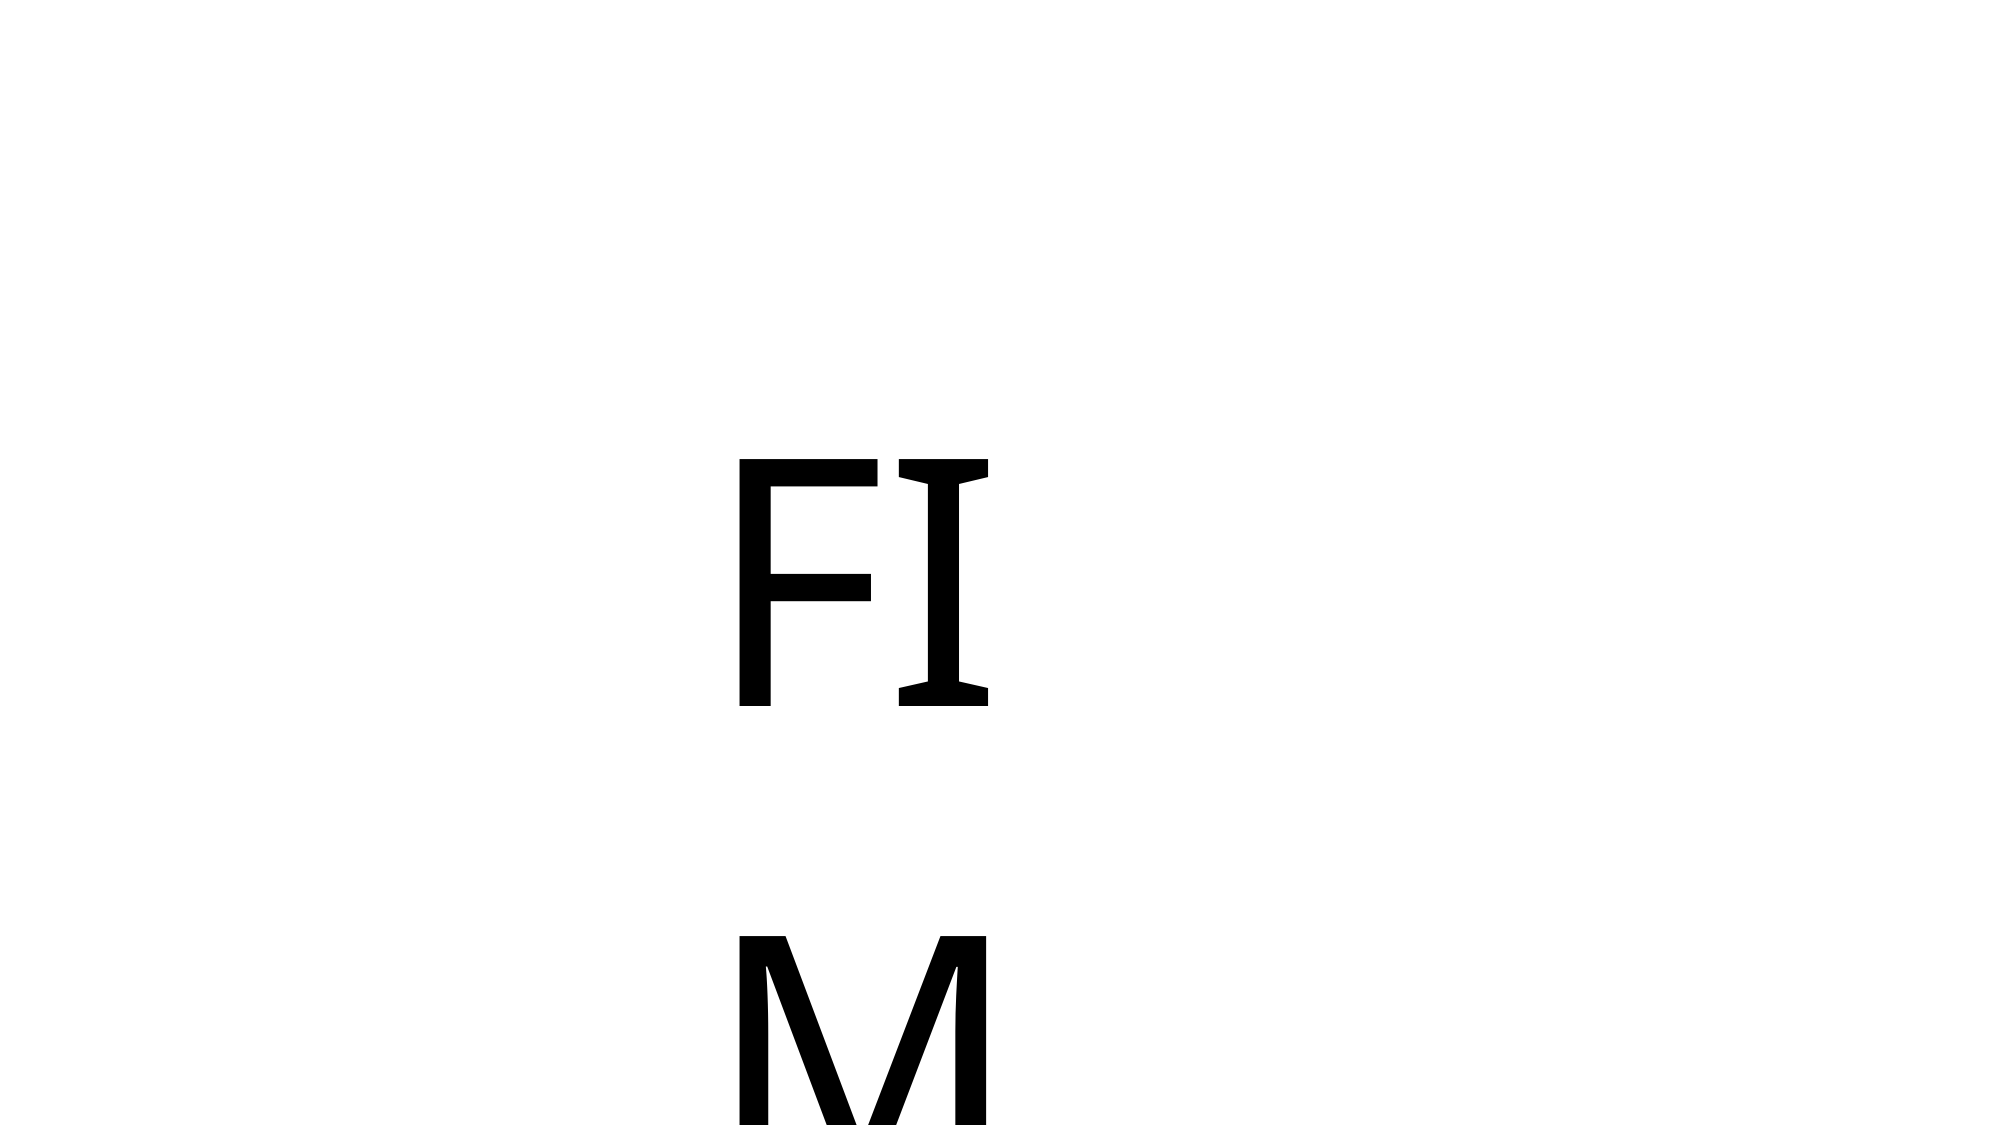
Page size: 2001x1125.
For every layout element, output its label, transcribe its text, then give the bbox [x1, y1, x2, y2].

subtitle FIM [691, 290, 1309, 835]
